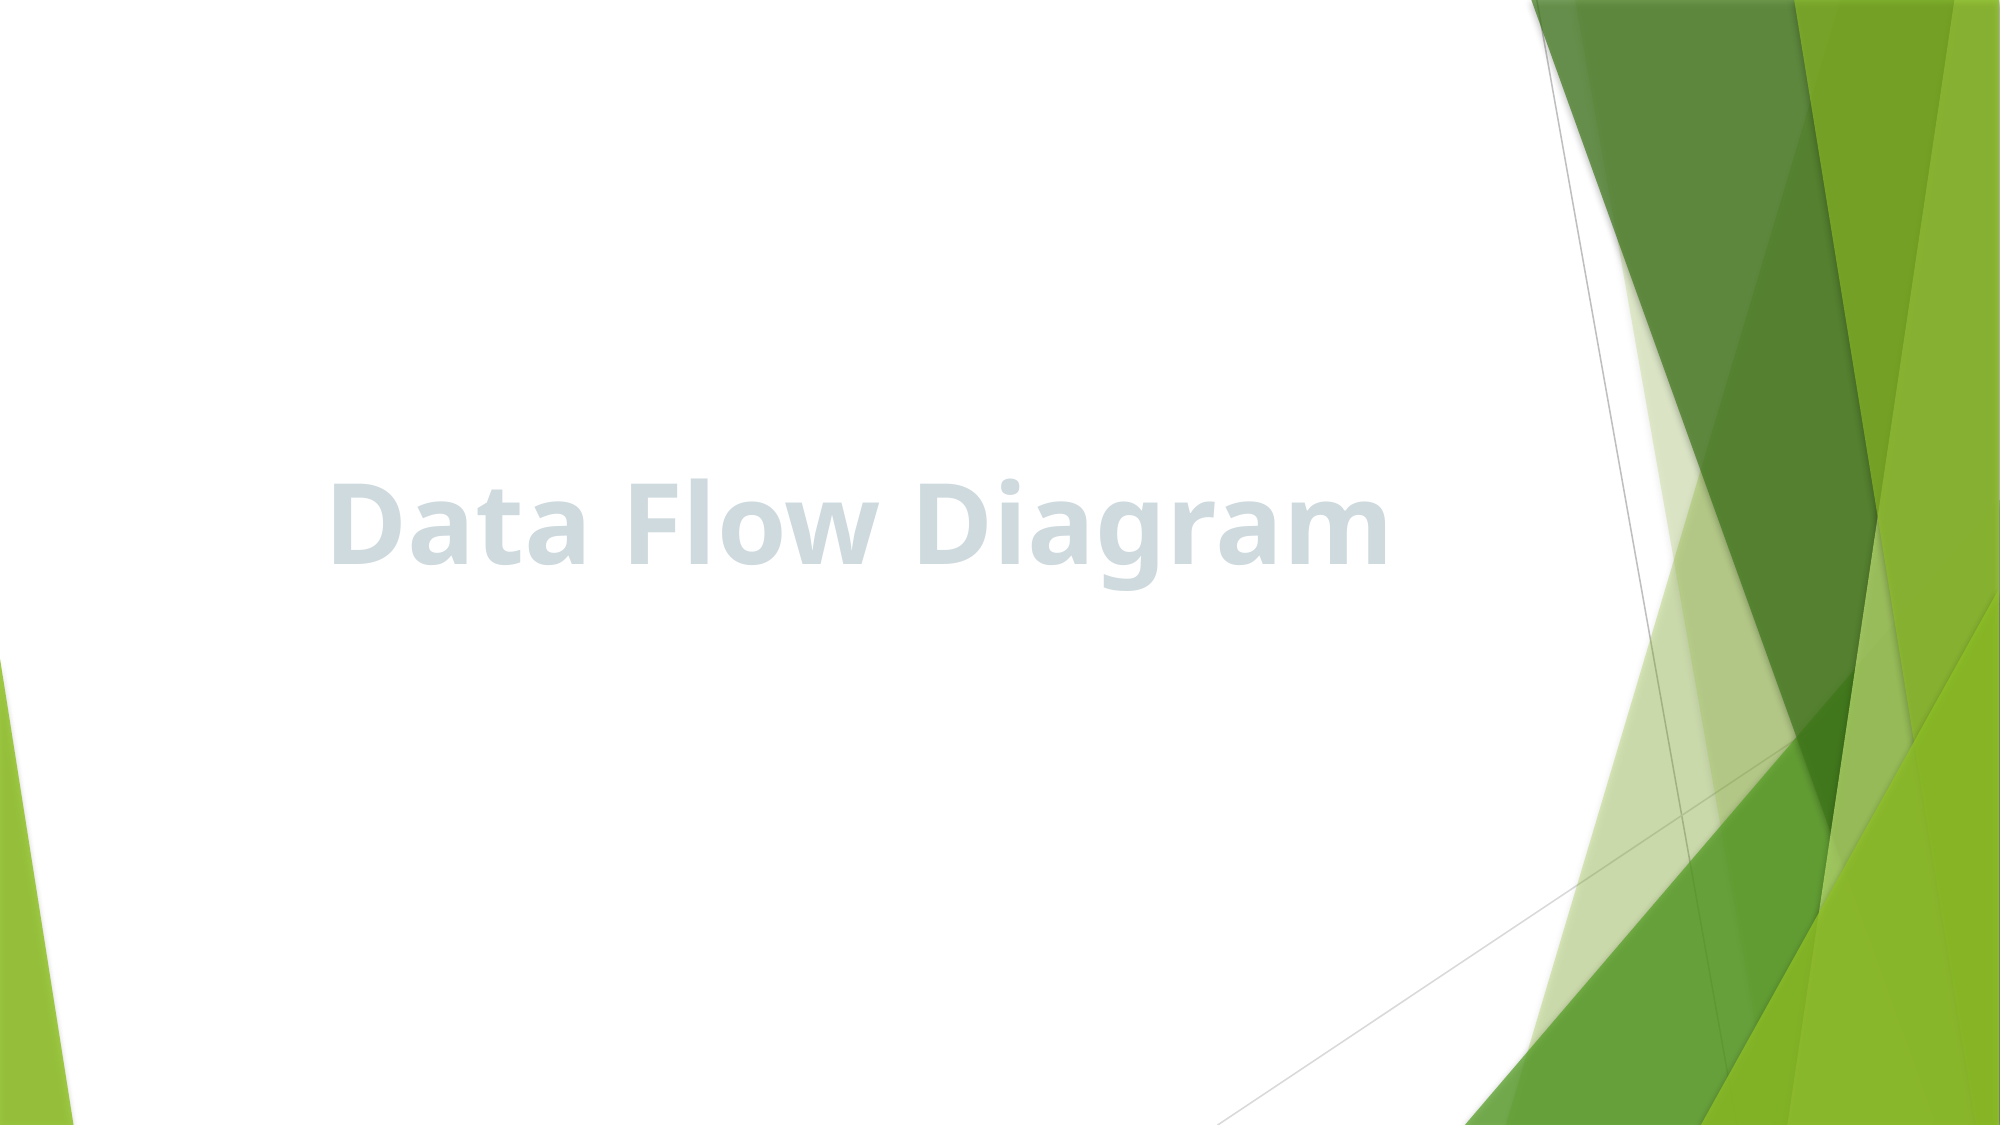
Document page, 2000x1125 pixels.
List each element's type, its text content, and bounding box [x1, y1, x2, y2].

text_box Data Flow Diagram [309, 444, 1410, 595]
